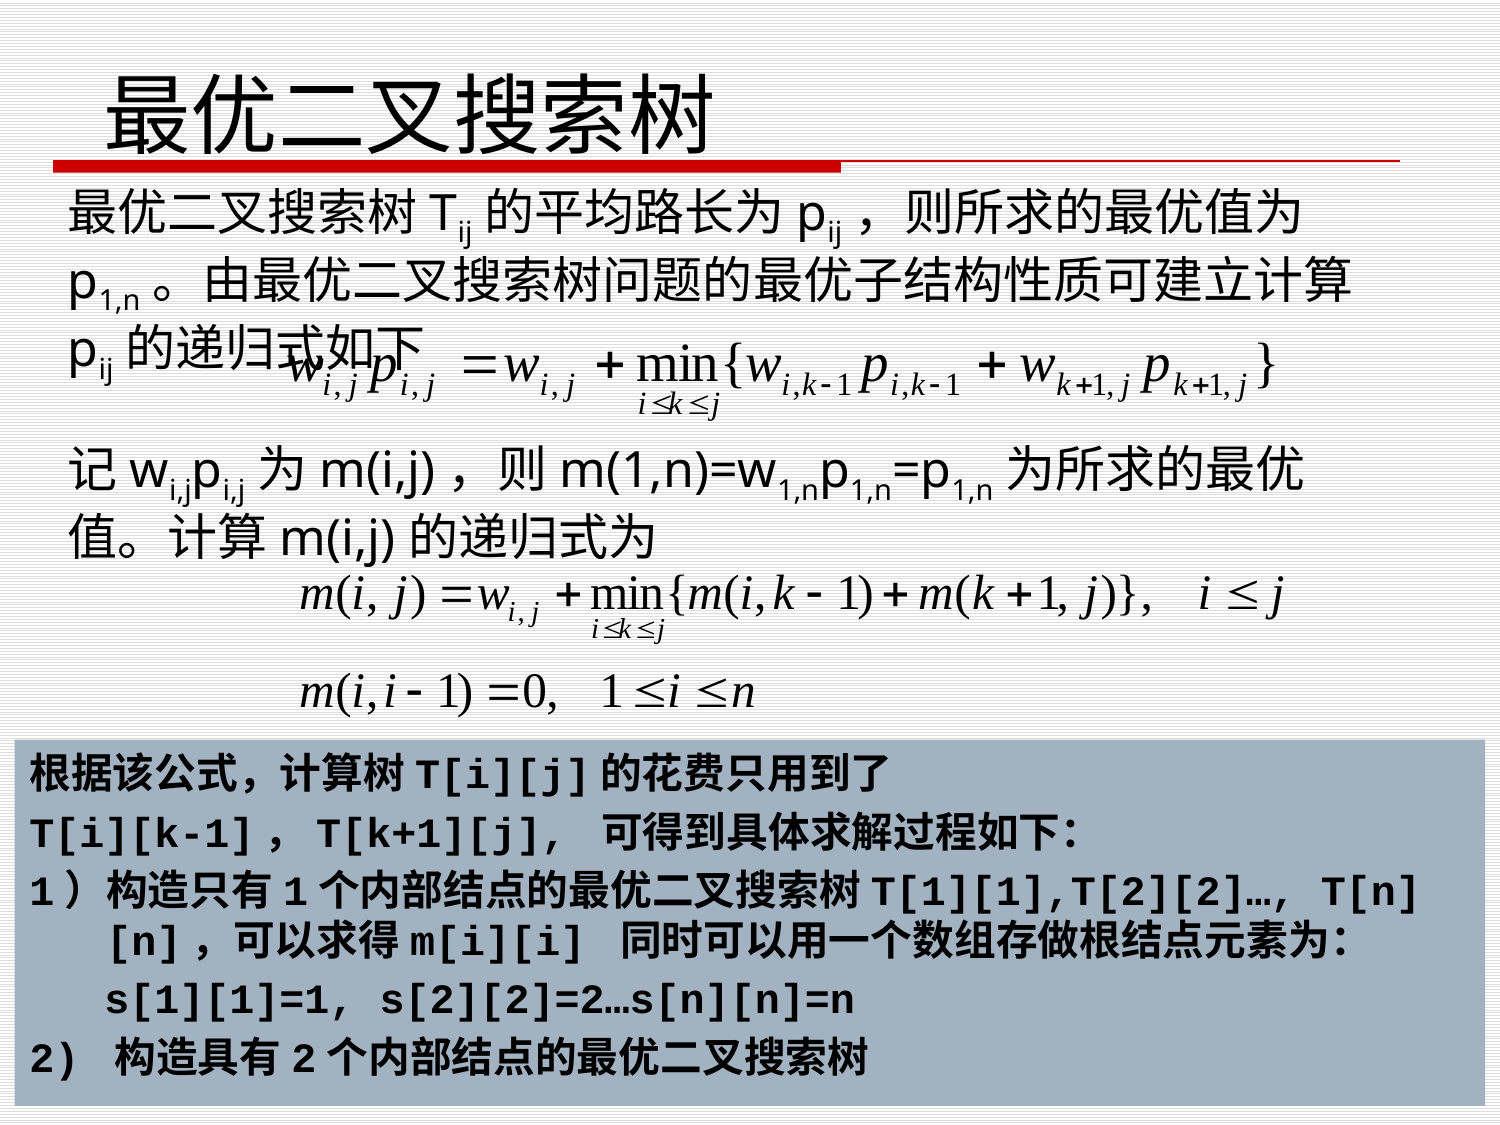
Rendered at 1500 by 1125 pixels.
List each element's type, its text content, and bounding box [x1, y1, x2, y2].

text_box 最优二叉搜索树Tij的平均路长为pij，则所求的最优值为p1,n。由最优二叉搜索树问题的最优子结构性质可建立计算pij的递归式如下 可以得到O(n2)的算法 [53, 539, 1415, 739]
text_box 最优二叉搜索树 [88, 42, 1294, 172]
text_box 根据该公式，计算树T[i][j]的花费只用到了 T[i][k-1]，T[k+1][j], 可得到具体求解过程如下： 1）构造只有1个内部结点的最优二叉搜索树T[1][1],T[2][2]…, T[n][n]，可以求得m[i][i] 同时可以用一个数组存做根结点元素为： s[1][1]=1, s[2][2]=2…s[n][n]=n 2) 构造具有2个内部结点的最优二叉搜索树 [14, 739, 1486, 1106]
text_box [277, 325, 1284, 433]
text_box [291, 562, 1294, 729]
text_box 最优二叉搜索树Tij的平均路长为pij，则所求的最优值为p1,n。由最优二叉搜索树问题的最优子结构性质可建立计算pij的递归式如下 可以得到O(n2)的算法 [53, 172, 1415, 538]
